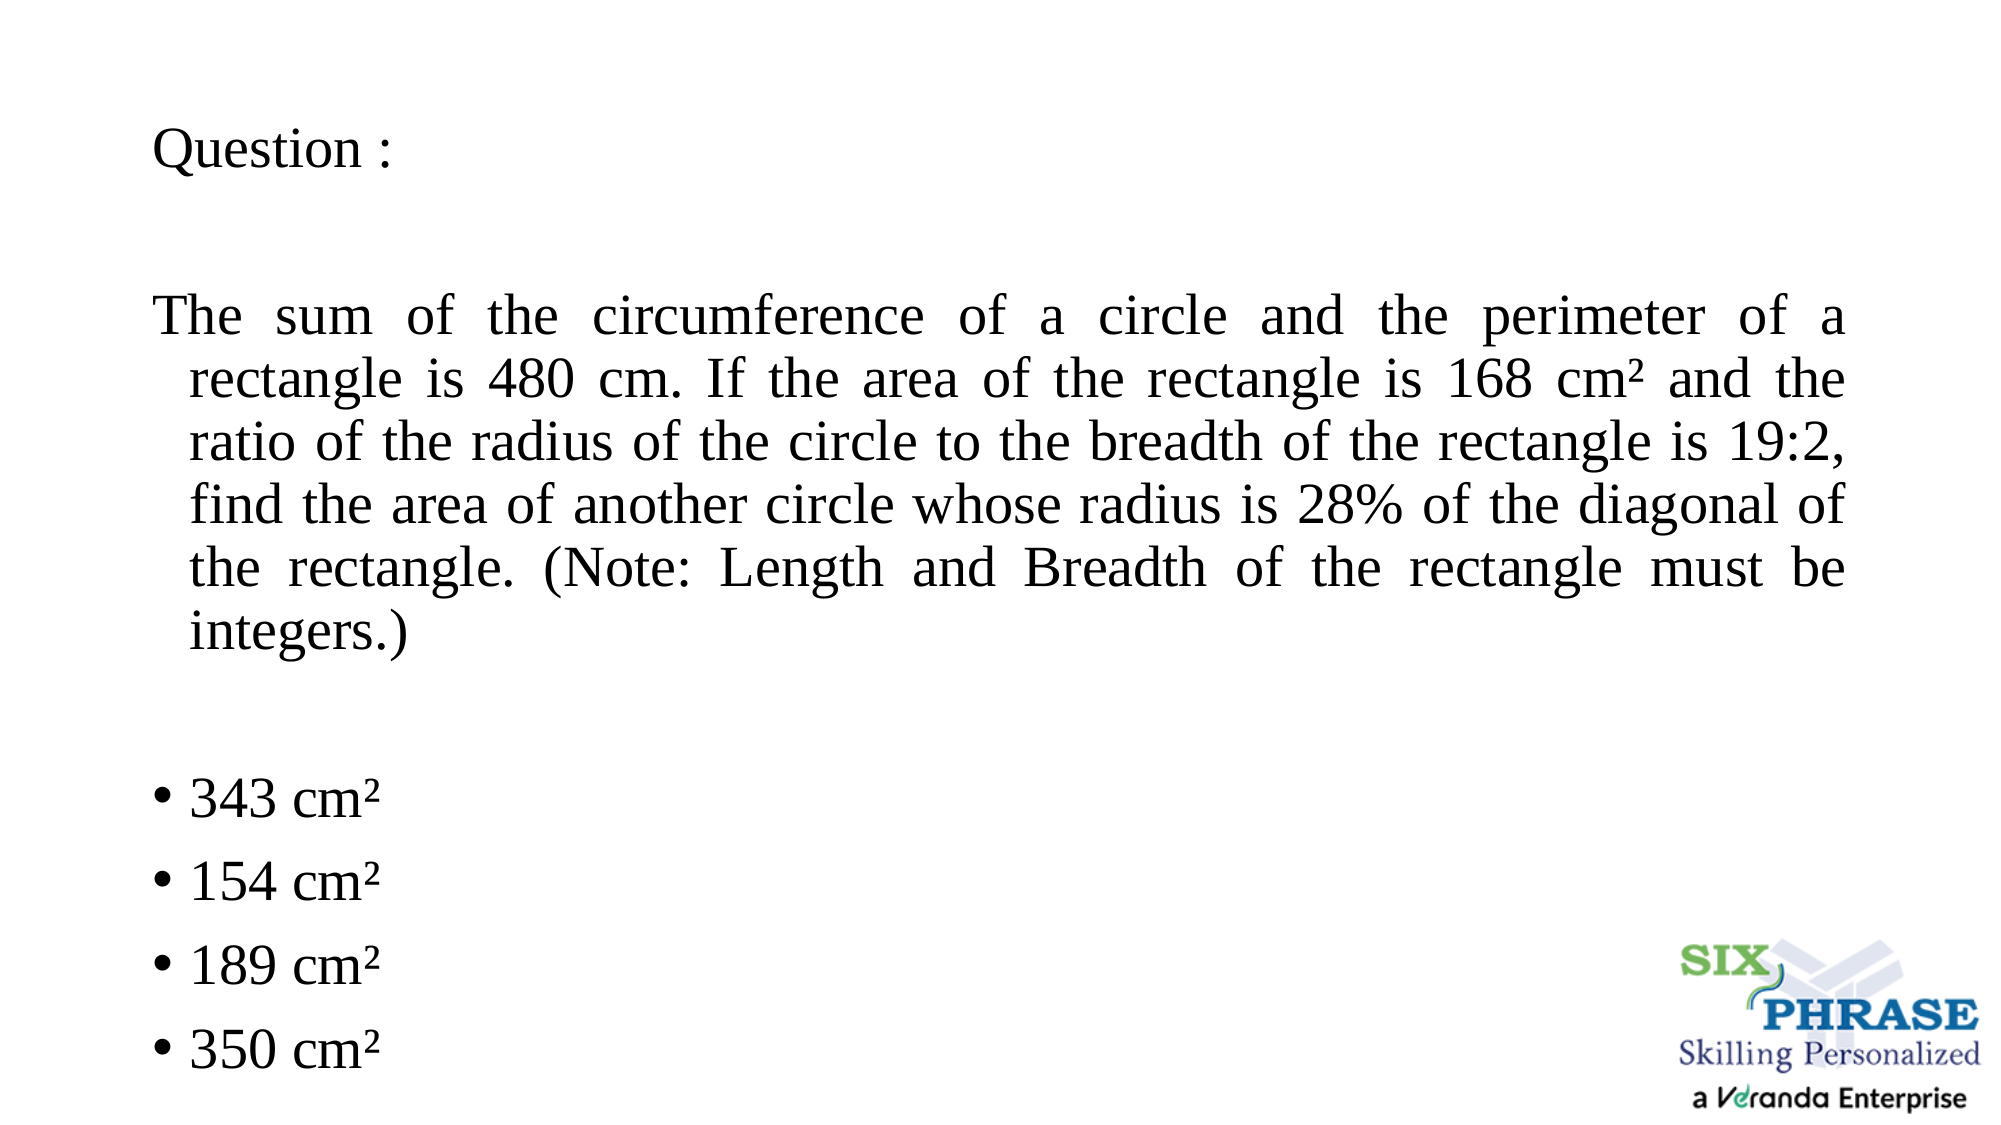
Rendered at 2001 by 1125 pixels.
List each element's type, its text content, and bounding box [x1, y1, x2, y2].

picture [1662, 924, 2000, 1125]
list Question : The sum of the circumference of a circle and the perimeter of a rectangle is 480 cm. If the area of the rectangle is 168 cm² and the ratio of the radius of the circle to the breadth of the rectangle is 19:2, find the area of another circle whose radius is 28% of the diagonal of the rectangle. (Note: Length and Breadth of the rectangle must be integers.) 343 cm² 154 cm² 189 cm² 350 cm² [137, 109, 1863, 1014]
